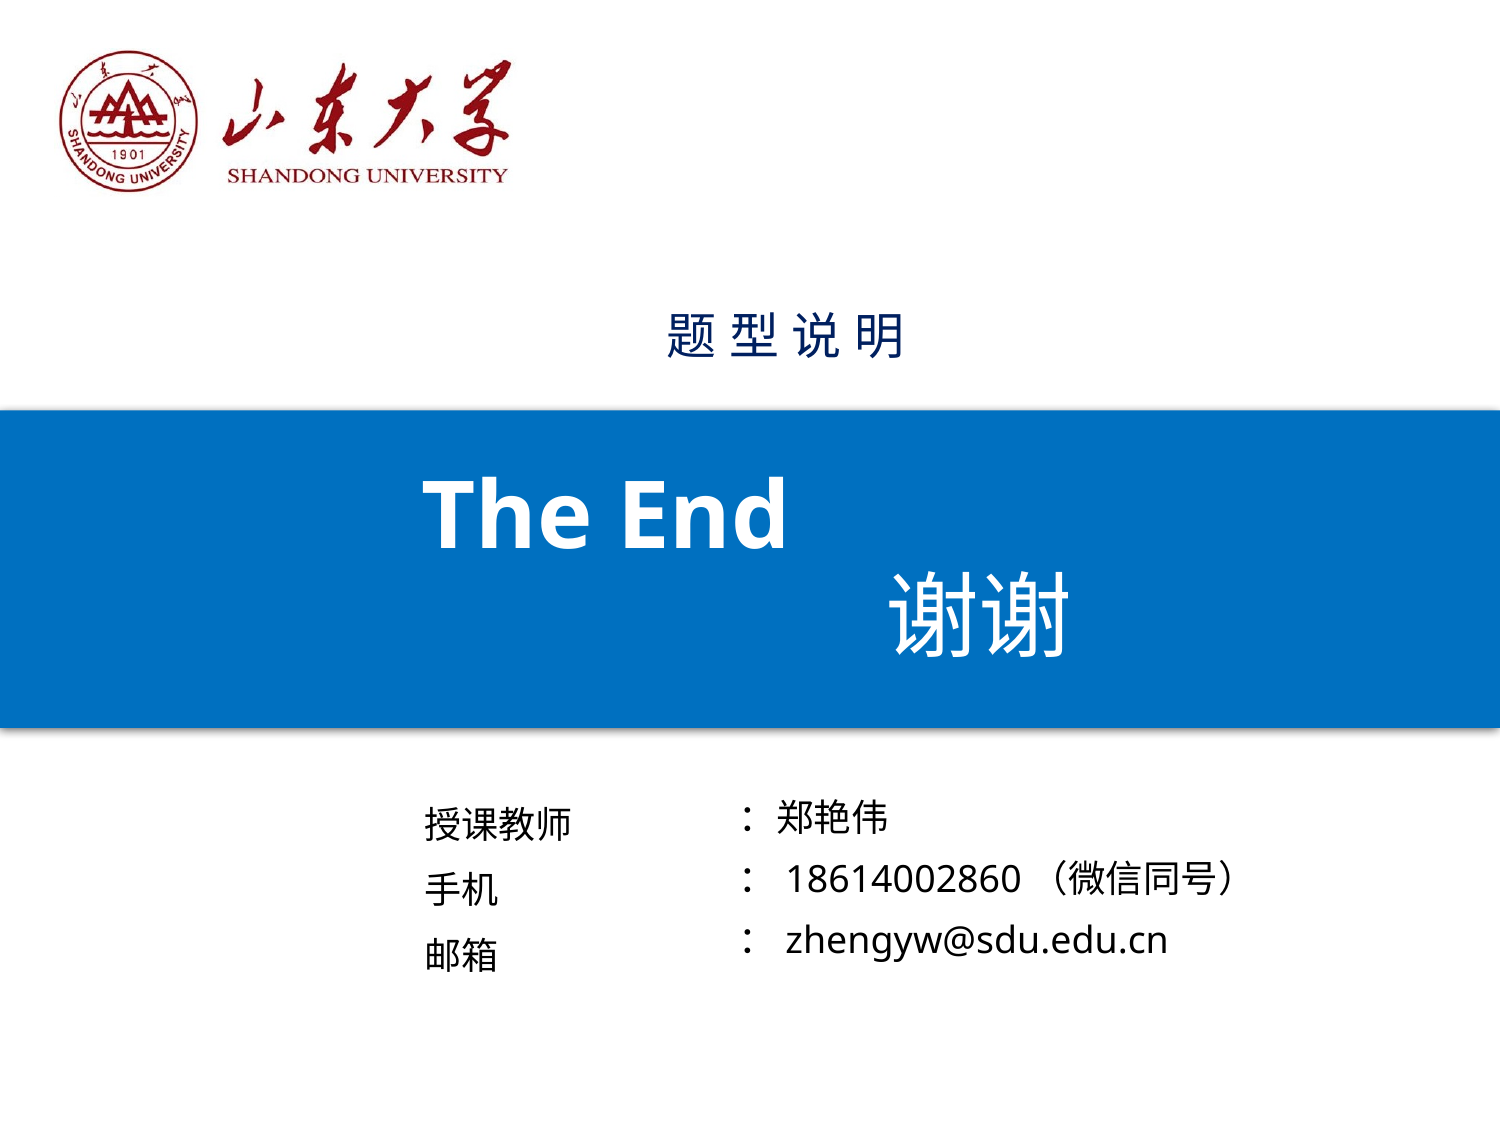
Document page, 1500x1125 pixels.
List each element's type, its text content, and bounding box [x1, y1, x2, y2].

picture [54, 48, 519, 197]
text_box [1495, 410, 1500, 728]
title The End 谢谢 [0, 410, 1495, 728]
text_box 题型说明 [212, 297, 1359, 373]
subtitle 授课教师 手机 邮箱 [409, 794, 720, 985]
text_box ：郑艳伟 ：18614002860（微信同号） ：zhengyw@sdu.edu.cn [723, 786, 1317, 982]
